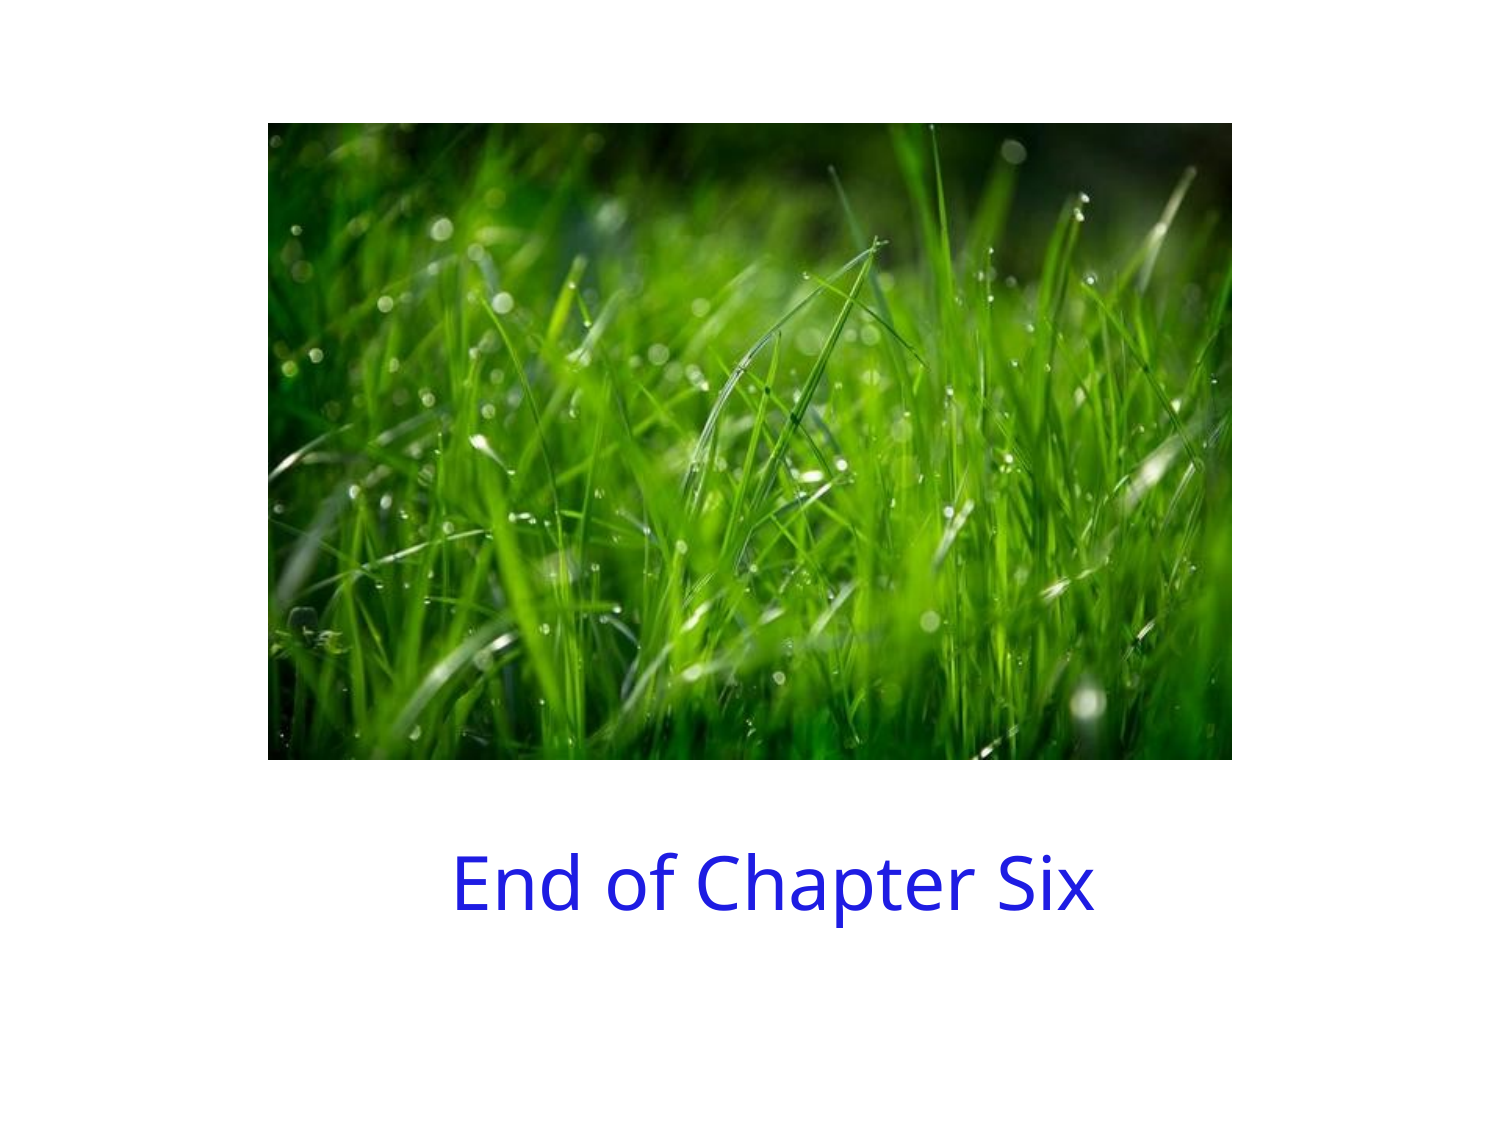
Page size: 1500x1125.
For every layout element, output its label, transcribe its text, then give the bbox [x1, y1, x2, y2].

picture [268, 123, 1232, 760]
title End of Chapter Six [270, 813, 1278, 959]
